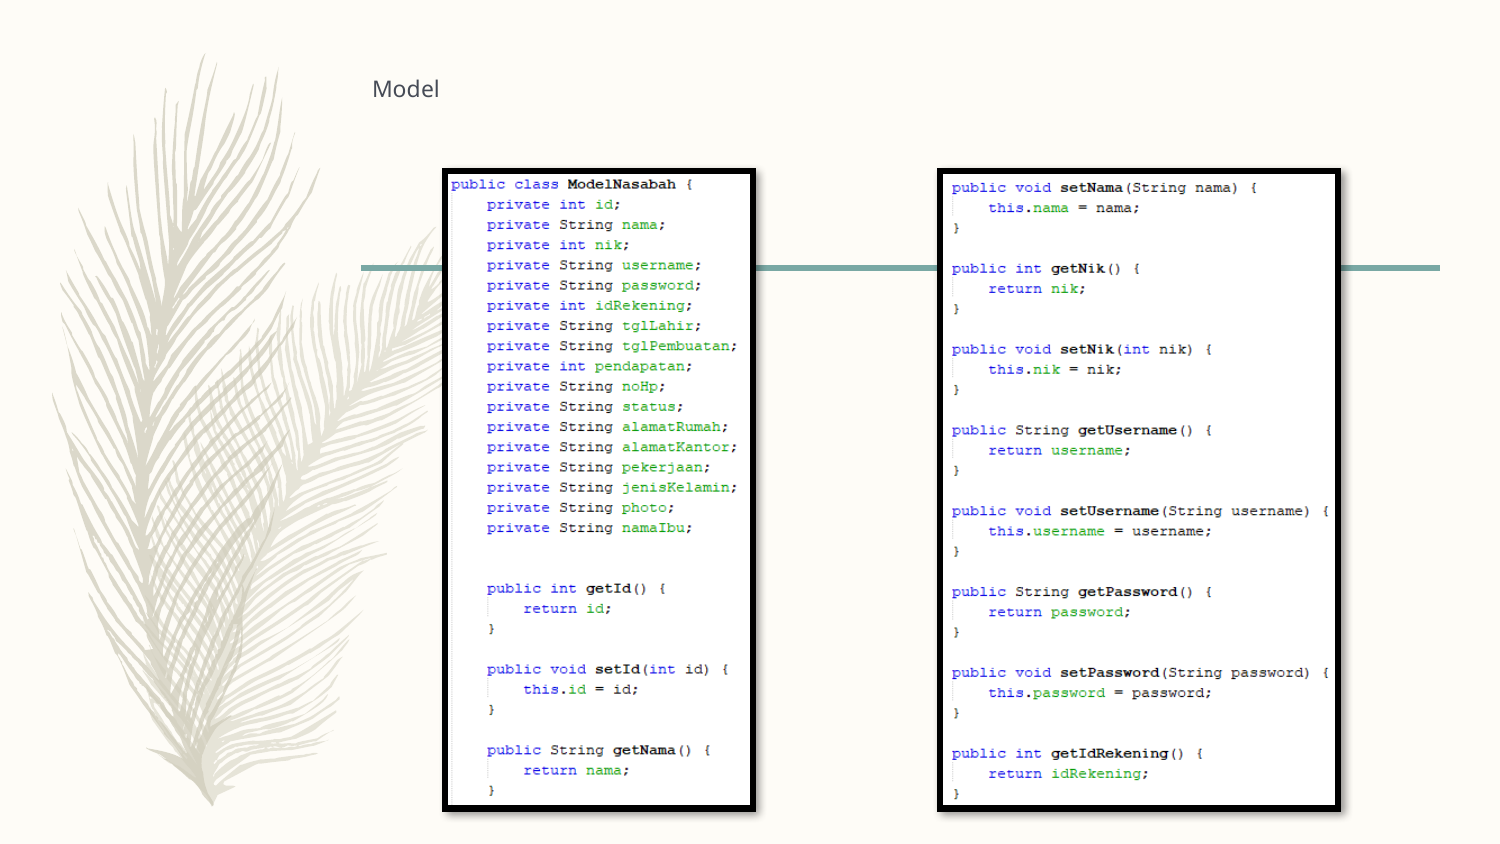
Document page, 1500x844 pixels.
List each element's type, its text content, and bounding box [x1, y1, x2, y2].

picture [942, 173, 1336, 806]
title Model [360, 69, 1440, 262]
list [448, 173, 751, 806]
